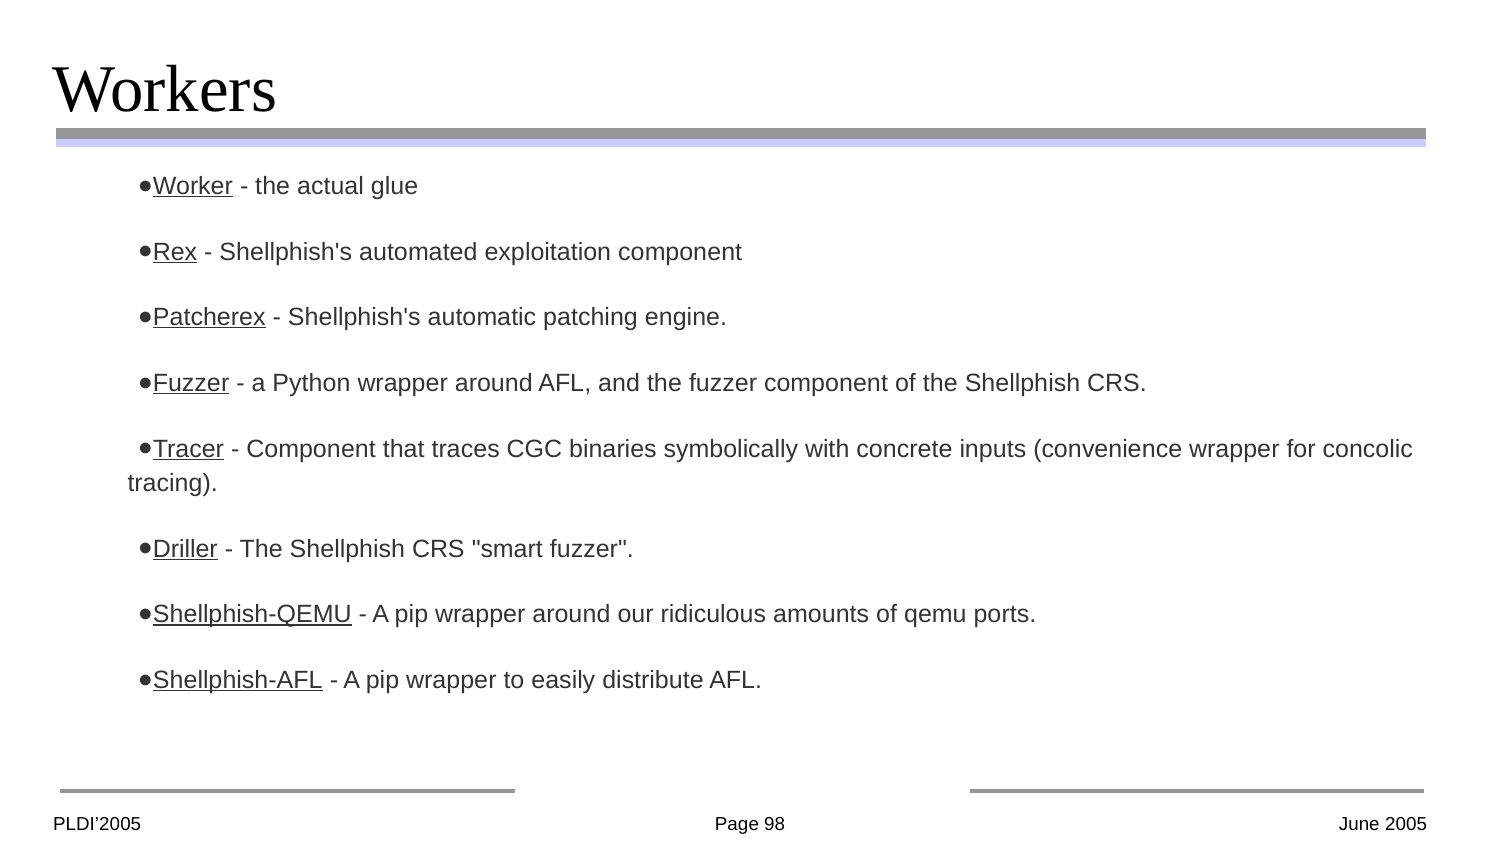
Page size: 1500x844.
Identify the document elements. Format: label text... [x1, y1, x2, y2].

title Workers [37, 37, 1063, 132]
list Worker - the actual glue Rex - Shellphish's automated exploitation component Patcherex - Shellphish's automatic patching engine. Fuzzer - a Python wrapper around AFL, and the fuzzer component of the Shellphish CRS. Tracer - Component that traces CGC binaries symbolically with concrete inputs (convenience wrapper for concolic tracing). Driller - The Shellphish CRS "smart fuzzer". Shellphish-QEMU - A pip wrapper around our ridiculous amounts of qemu ports. Shellphish-AFL - A pip wrapper to easily distribute AFL. [37, 150, 1450, 544]
